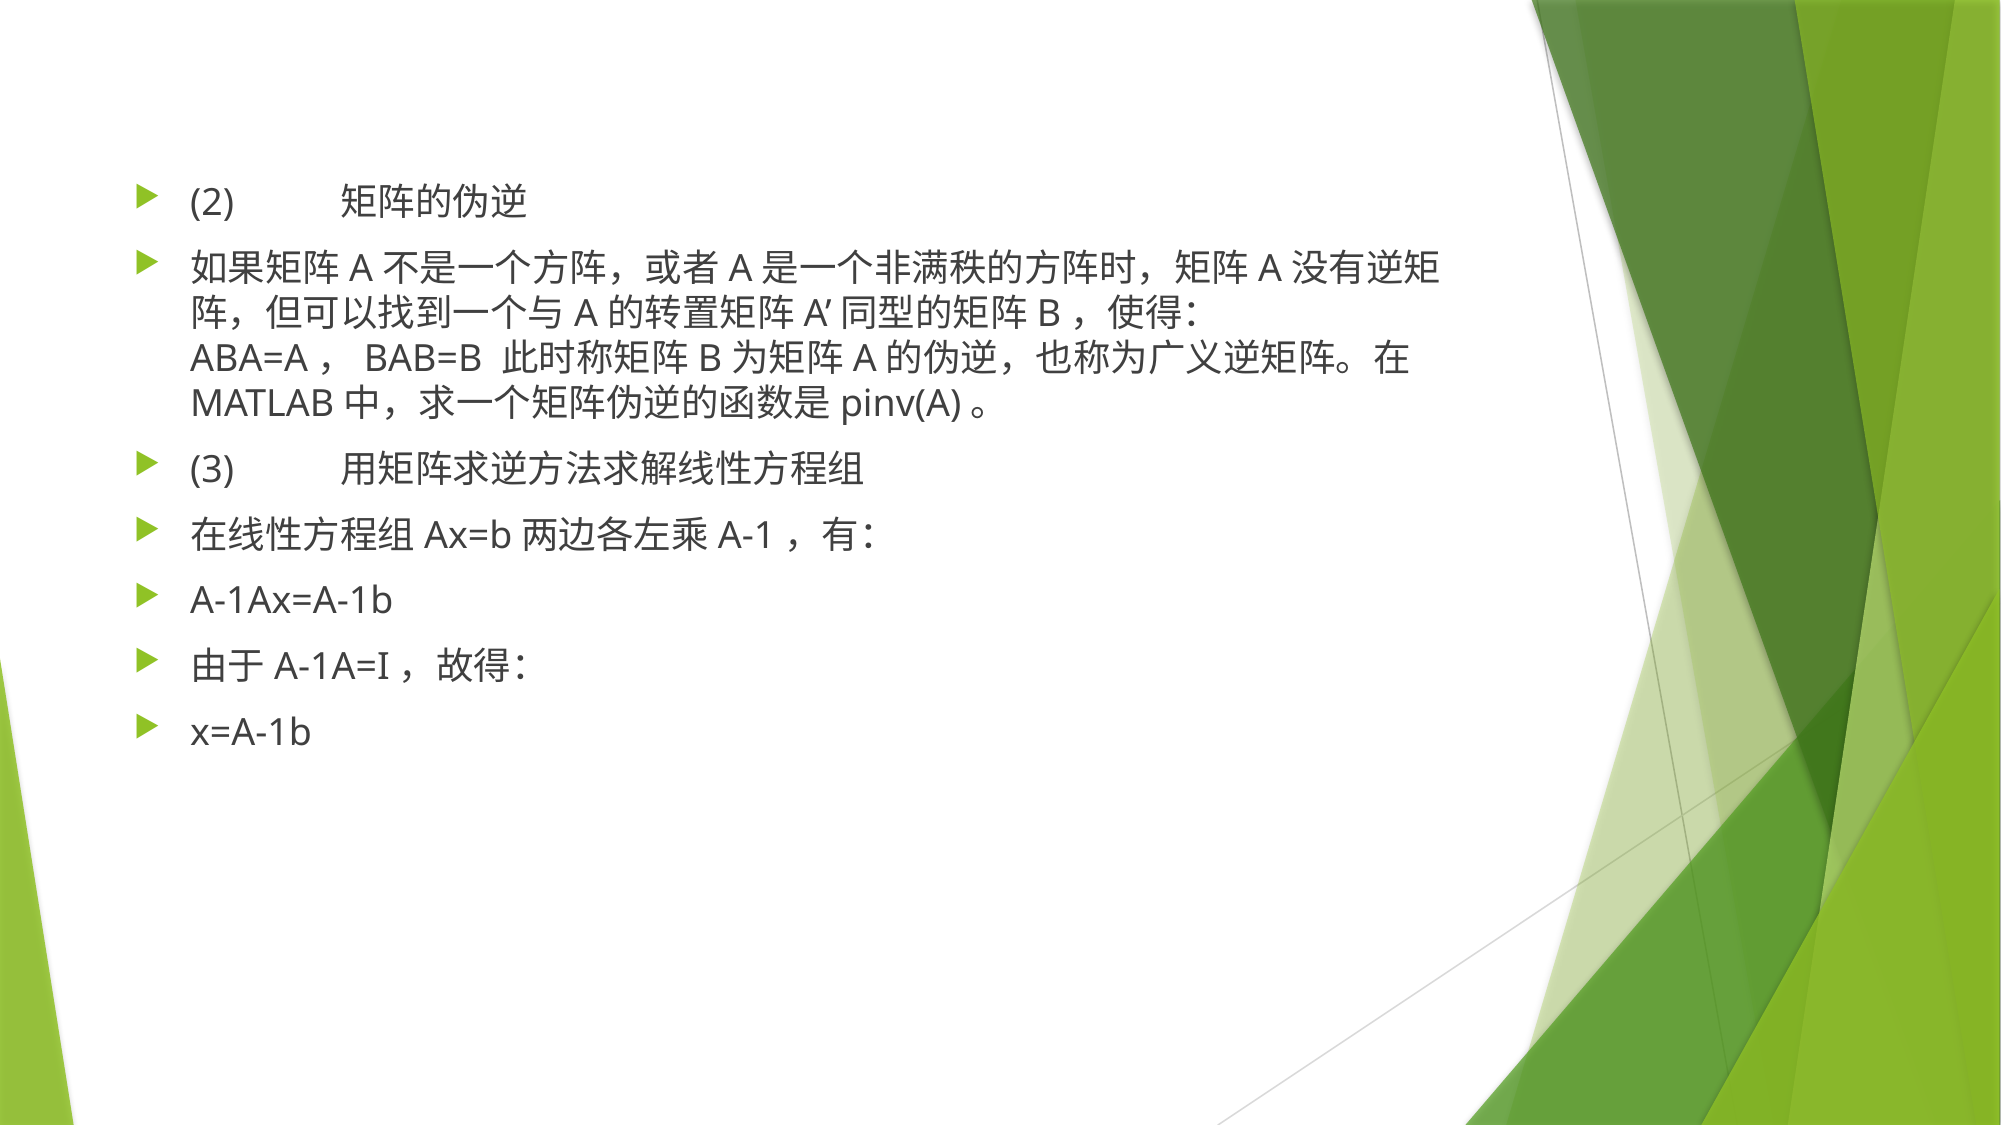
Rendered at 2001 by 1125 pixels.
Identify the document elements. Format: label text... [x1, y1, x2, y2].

list (2) 矩阵的伪逆 如果矩阵A不是一个方阵，或者A是一个非满秩的方阵时，矩阵A没有逆矩阵，但可以找到一个与A的转置矩阵A’同型的矩阵B，使得：ABA=A，BAB=B 此时称矩阵B为矩阵A的伪逆，也称为广义逆矩阵。在MATLAB中，求一个矩阵伪逆的函数是pinv(A)。 (3) 用矩阵求逆方法求解线性方程组 在线性方程组Ax=b两边各左乘A-1，有： A-1Ax=A-1b 由于A-1A=I，故得： x=A-1b [118, 170, 1530, 979]
